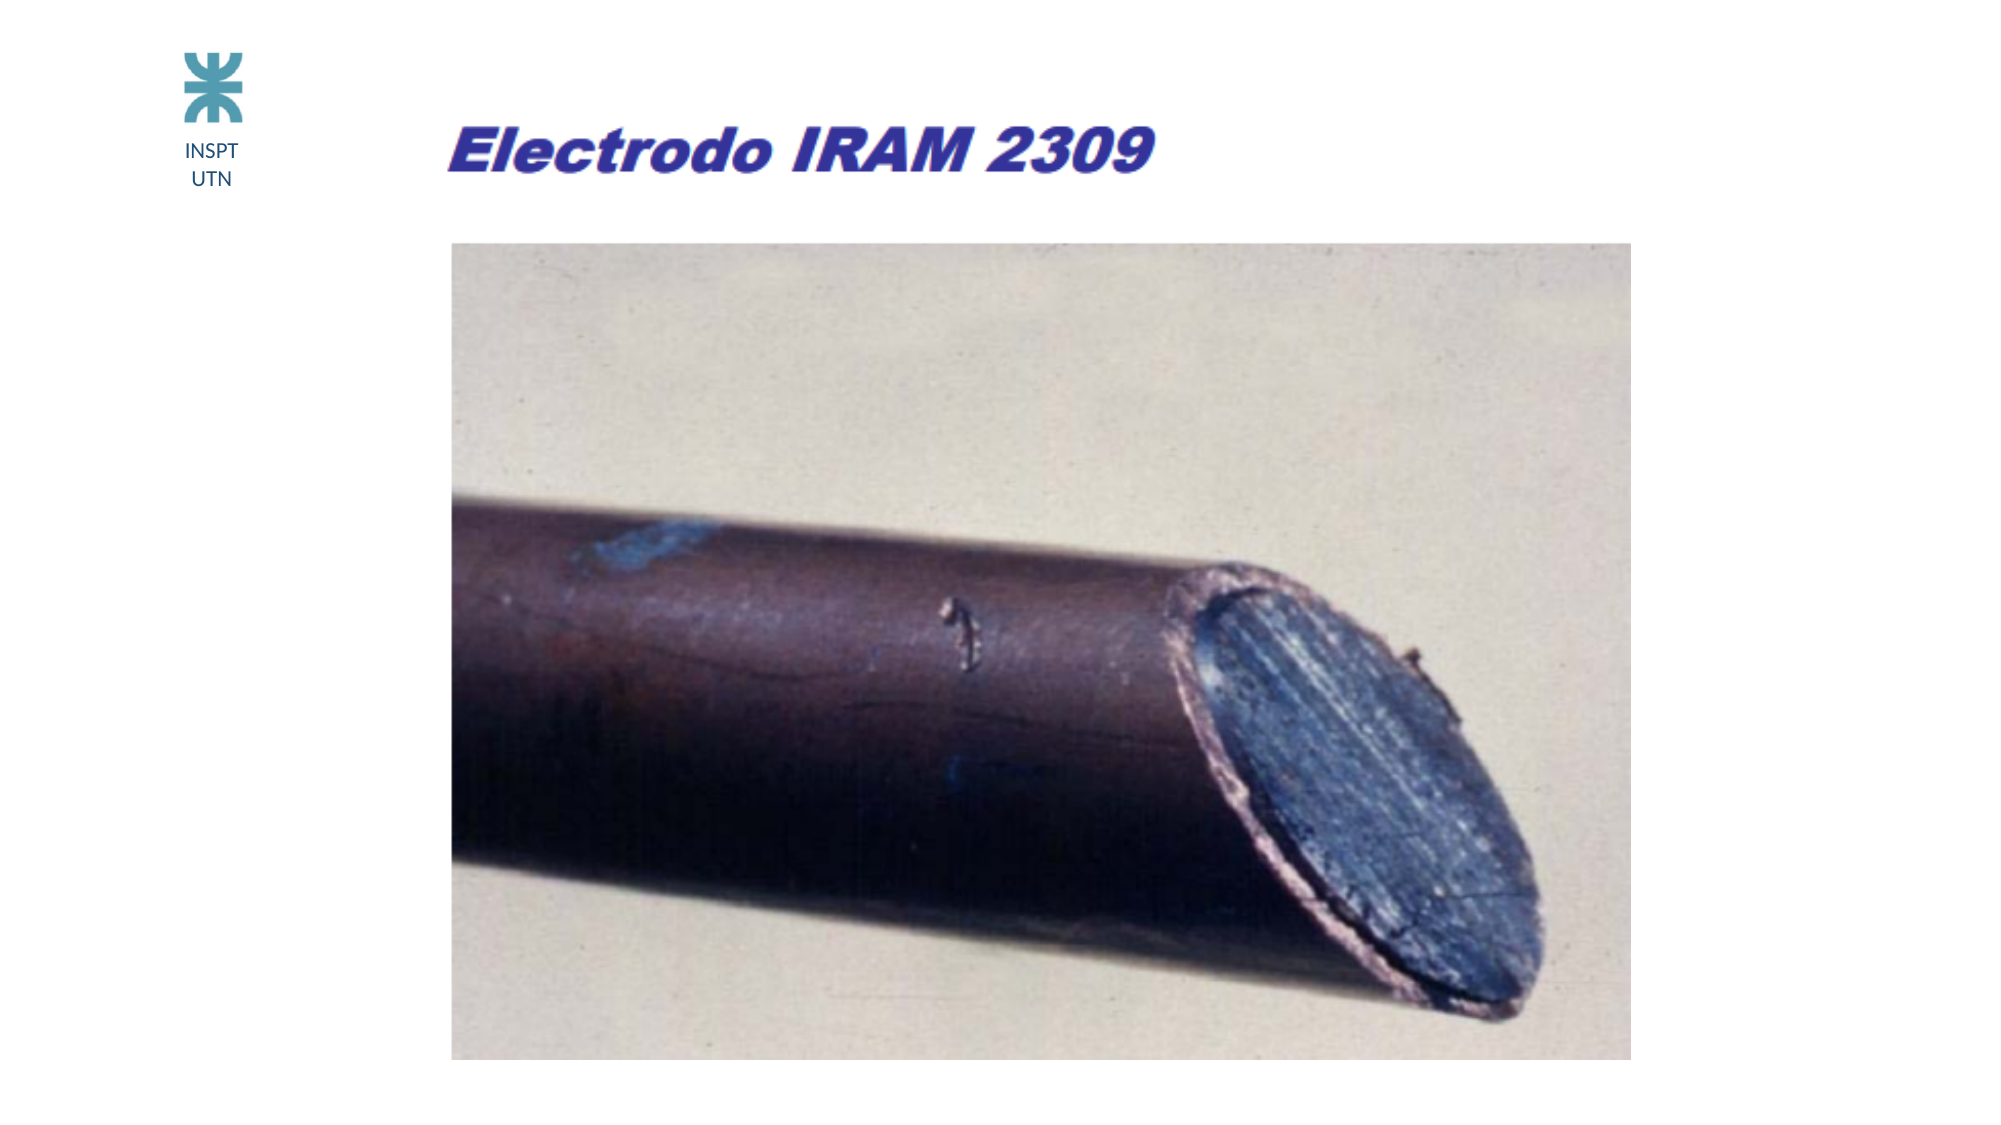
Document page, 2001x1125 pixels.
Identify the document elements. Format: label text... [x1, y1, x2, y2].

text_box INSPT UTN [0, 128, 403, 199]
picture [403, 88, 1631, 1060]
picture [172, 47, 252, 129]
